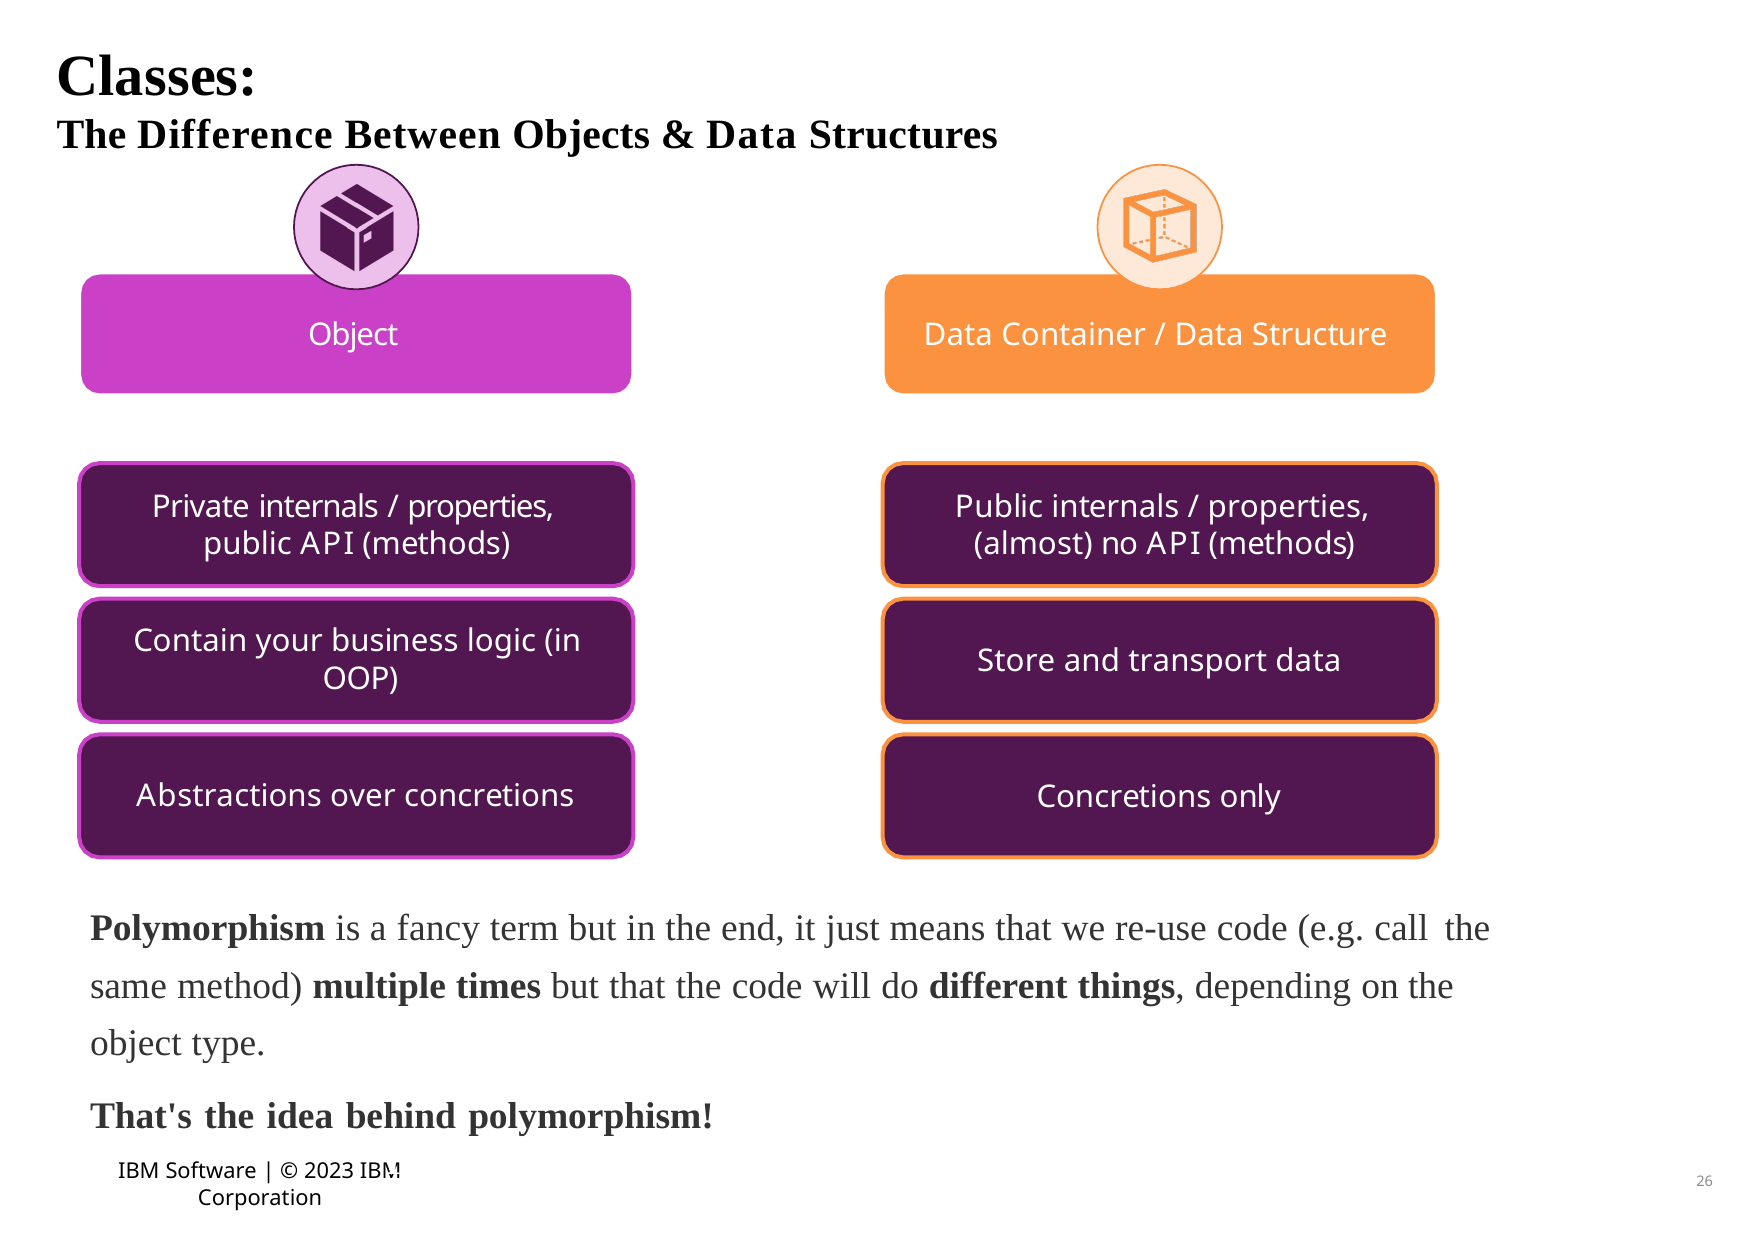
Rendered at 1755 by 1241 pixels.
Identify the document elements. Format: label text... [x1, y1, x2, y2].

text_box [77, 732, 636, 860]
text_box Public internals / properties, (almost) no API (methods) Store and transport data [952, 589, 1367, 596]
footer IBM Software | © 2023 IBM Corporation [40, 1158, 480, 1208]
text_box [880, 461, 1439, 589]
slide_number 26 [1694, 1172, 1714, 1191]
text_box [77, 461, 636, 589]
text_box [880, 270, 1439, 398]
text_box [1096, 163, 1224, 291]
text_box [77, 596, 636, 724]
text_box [293, 163, 420, 291]
text_box Private internals / properties, public API (methods) Contain your business logic (in OOP) Abstractions over concretions [128, 724, 584, 732]
title Classes: The Difference Between Objects & Data Structures [54, 0, 1740, 201]
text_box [880, 732, 1439, 860]
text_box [880, 596, 1439, 724]
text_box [76, 270, 636, 398]
text_box Polymorphism is a fancy term but in the end, it just means that we re-use code (e.g. call the same method) multiple times but that the code will do different things, depending on the object type. That's the idea behind polymorphism! The ability of an object to take on many forms. [78, 887, 1530, 1184]
text_box Private internals / properties, public API (methods) Contain your business logic (in OOP) Abstractions over concretions [128, 589, 584, 596]
